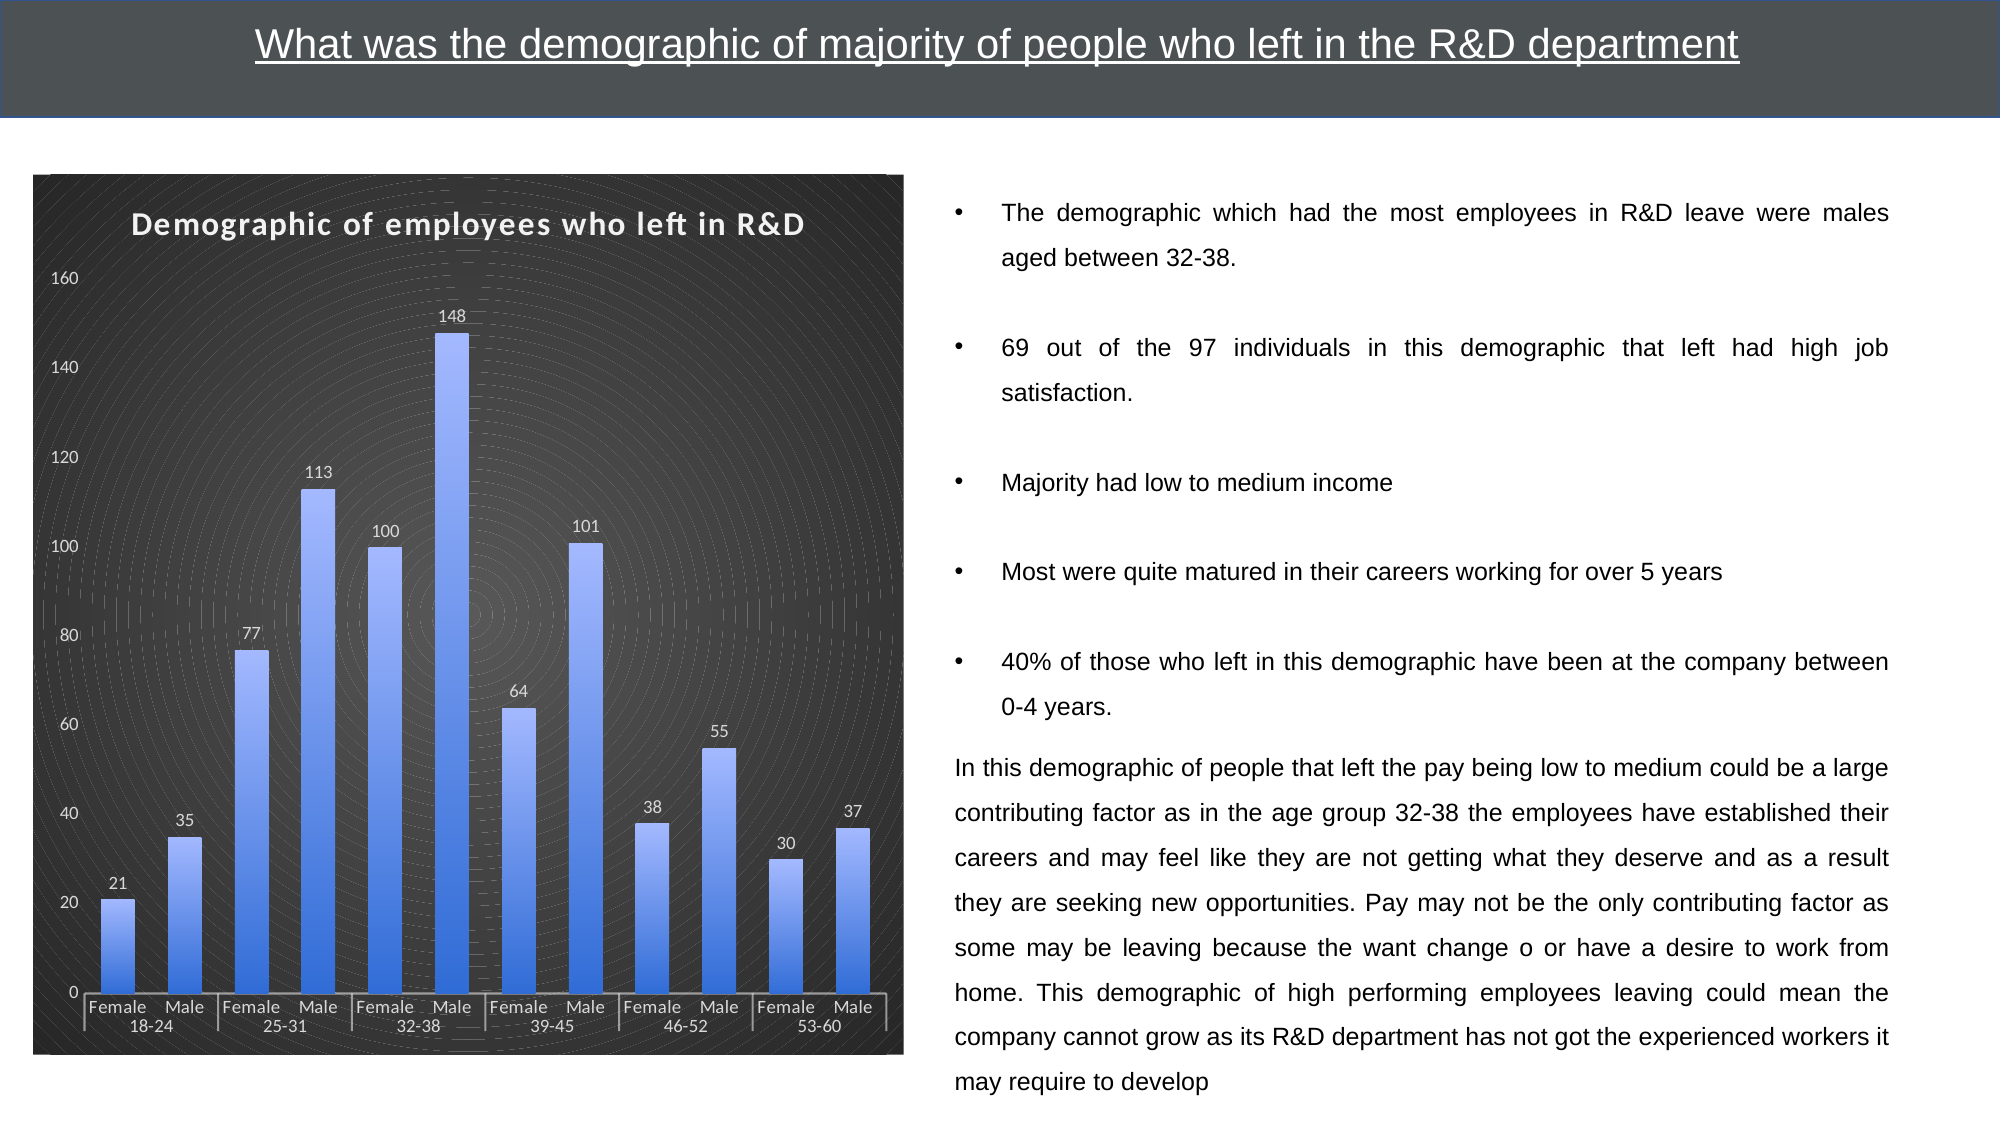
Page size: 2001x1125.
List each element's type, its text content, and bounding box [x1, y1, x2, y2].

title What was the demographic of majority of people who left in the R&D department [239, 0, 1965, 102]
text_box The demographic which had the most employees in R&D leave were males aged between 32-38. 69 out of the 97 individuals in this demographic that left had high job satisfaction. Majority had low to medium income Most were quite matured in their careers working for over 5 years 40% of those who left in this demographic have been at the company between 0-4 years. [939, 174, 1907, 728]
text_box In this demographic of people that left the pay being low to medium could be a large contributing factor as in the age group 32-38 the employees have established their careers and may feel like they are not getting what they deserve and as a result they are seeking new opportunities. Pay may not be the only contributing factor as some may be leaving because the want change o or have a desire to work from home. This demographic of high performing employees leaving could mean the company cannot grow as its R&D department has not got the experienced workers it may require to develop [939, 729, 1907, 1104]
text_box [0, 0, 2000, 118]
chart [32, 174, 904, 1055]
